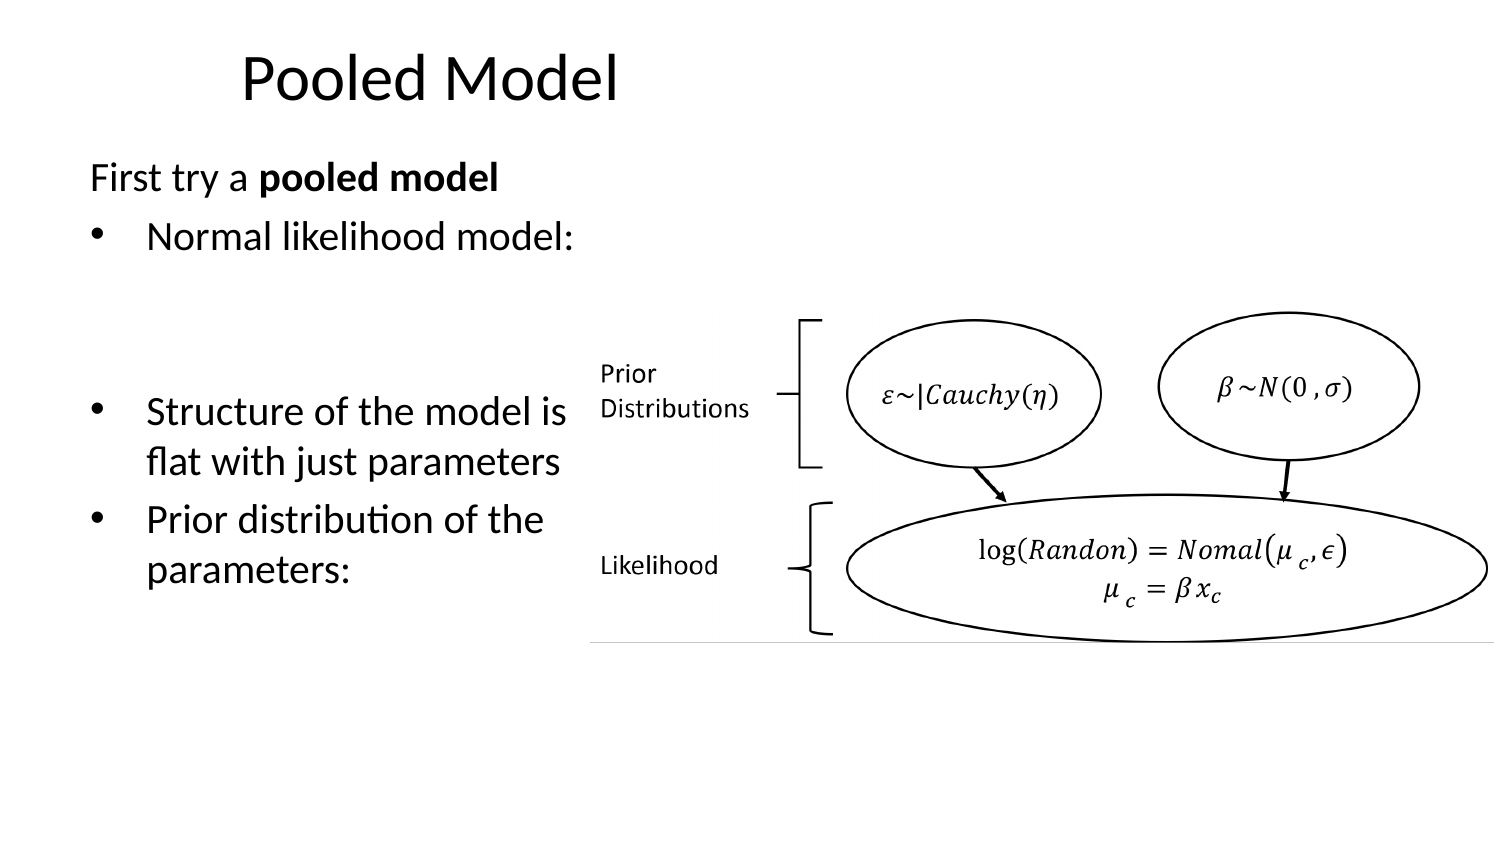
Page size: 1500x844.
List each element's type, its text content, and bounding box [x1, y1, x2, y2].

title Pooled Model [75, 33, 787, 122]
picture [590, 298, 1494, 644]
